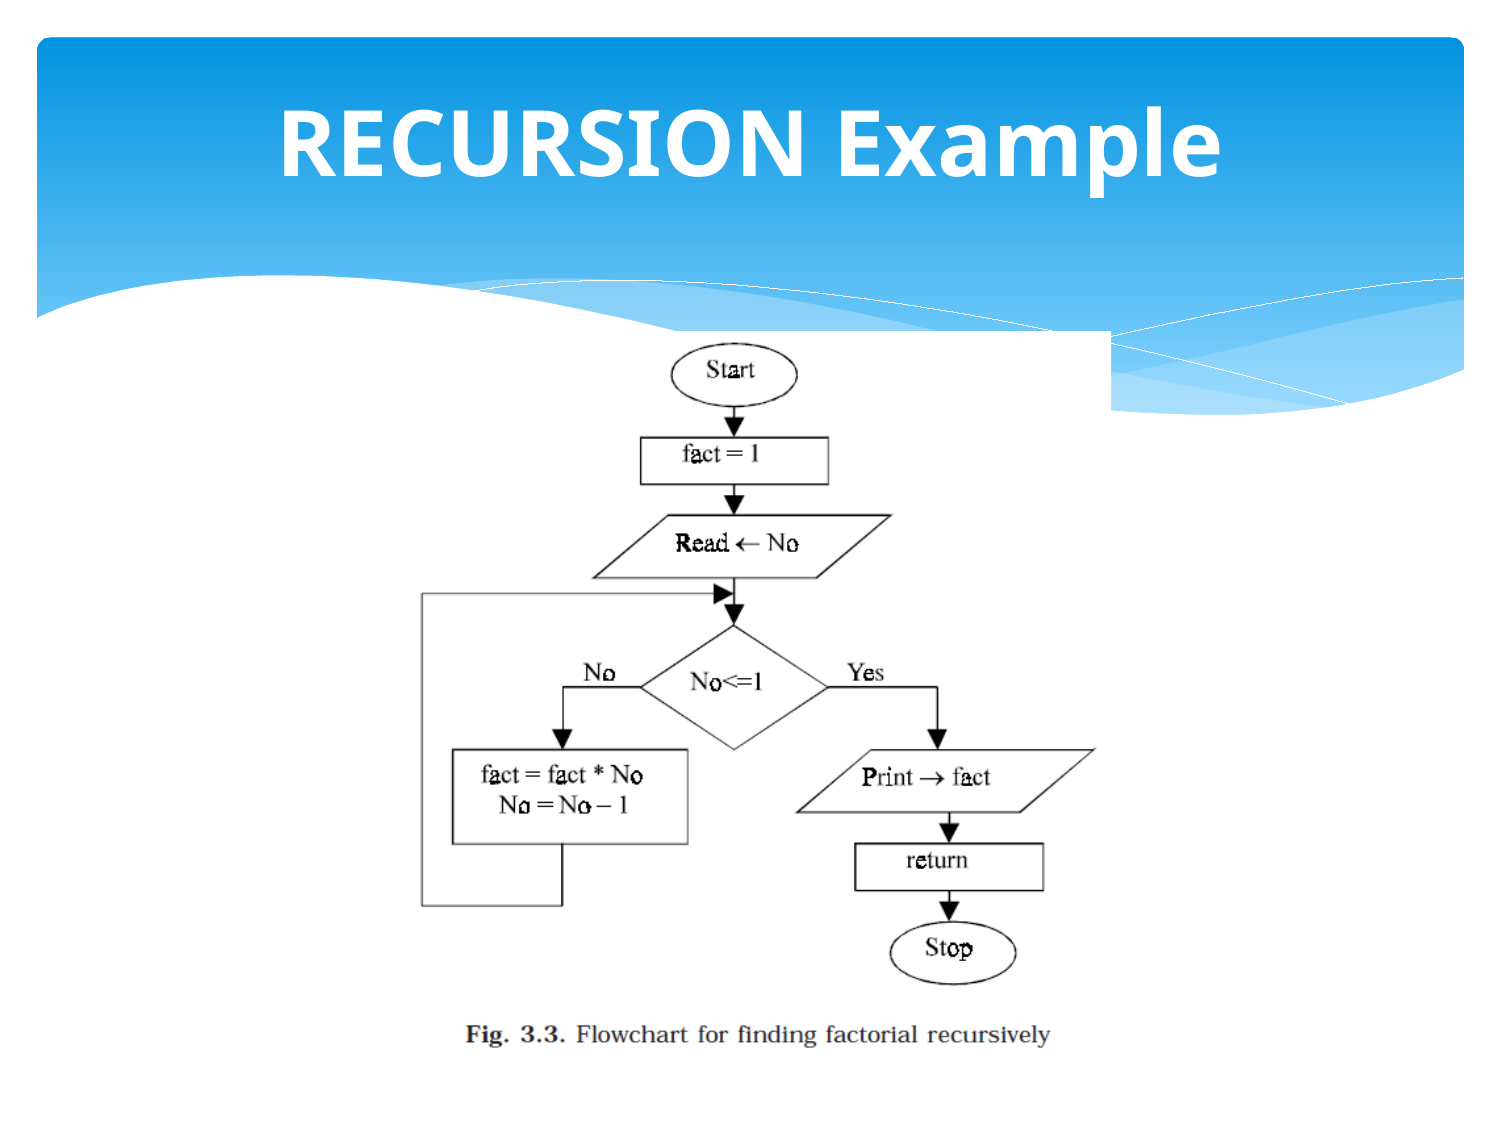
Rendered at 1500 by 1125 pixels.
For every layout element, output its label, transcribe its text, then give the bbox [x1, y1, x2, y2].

picture [412, 331, 1112, 1086]
title RECURSION Example [75, 55, 1425, 225]
